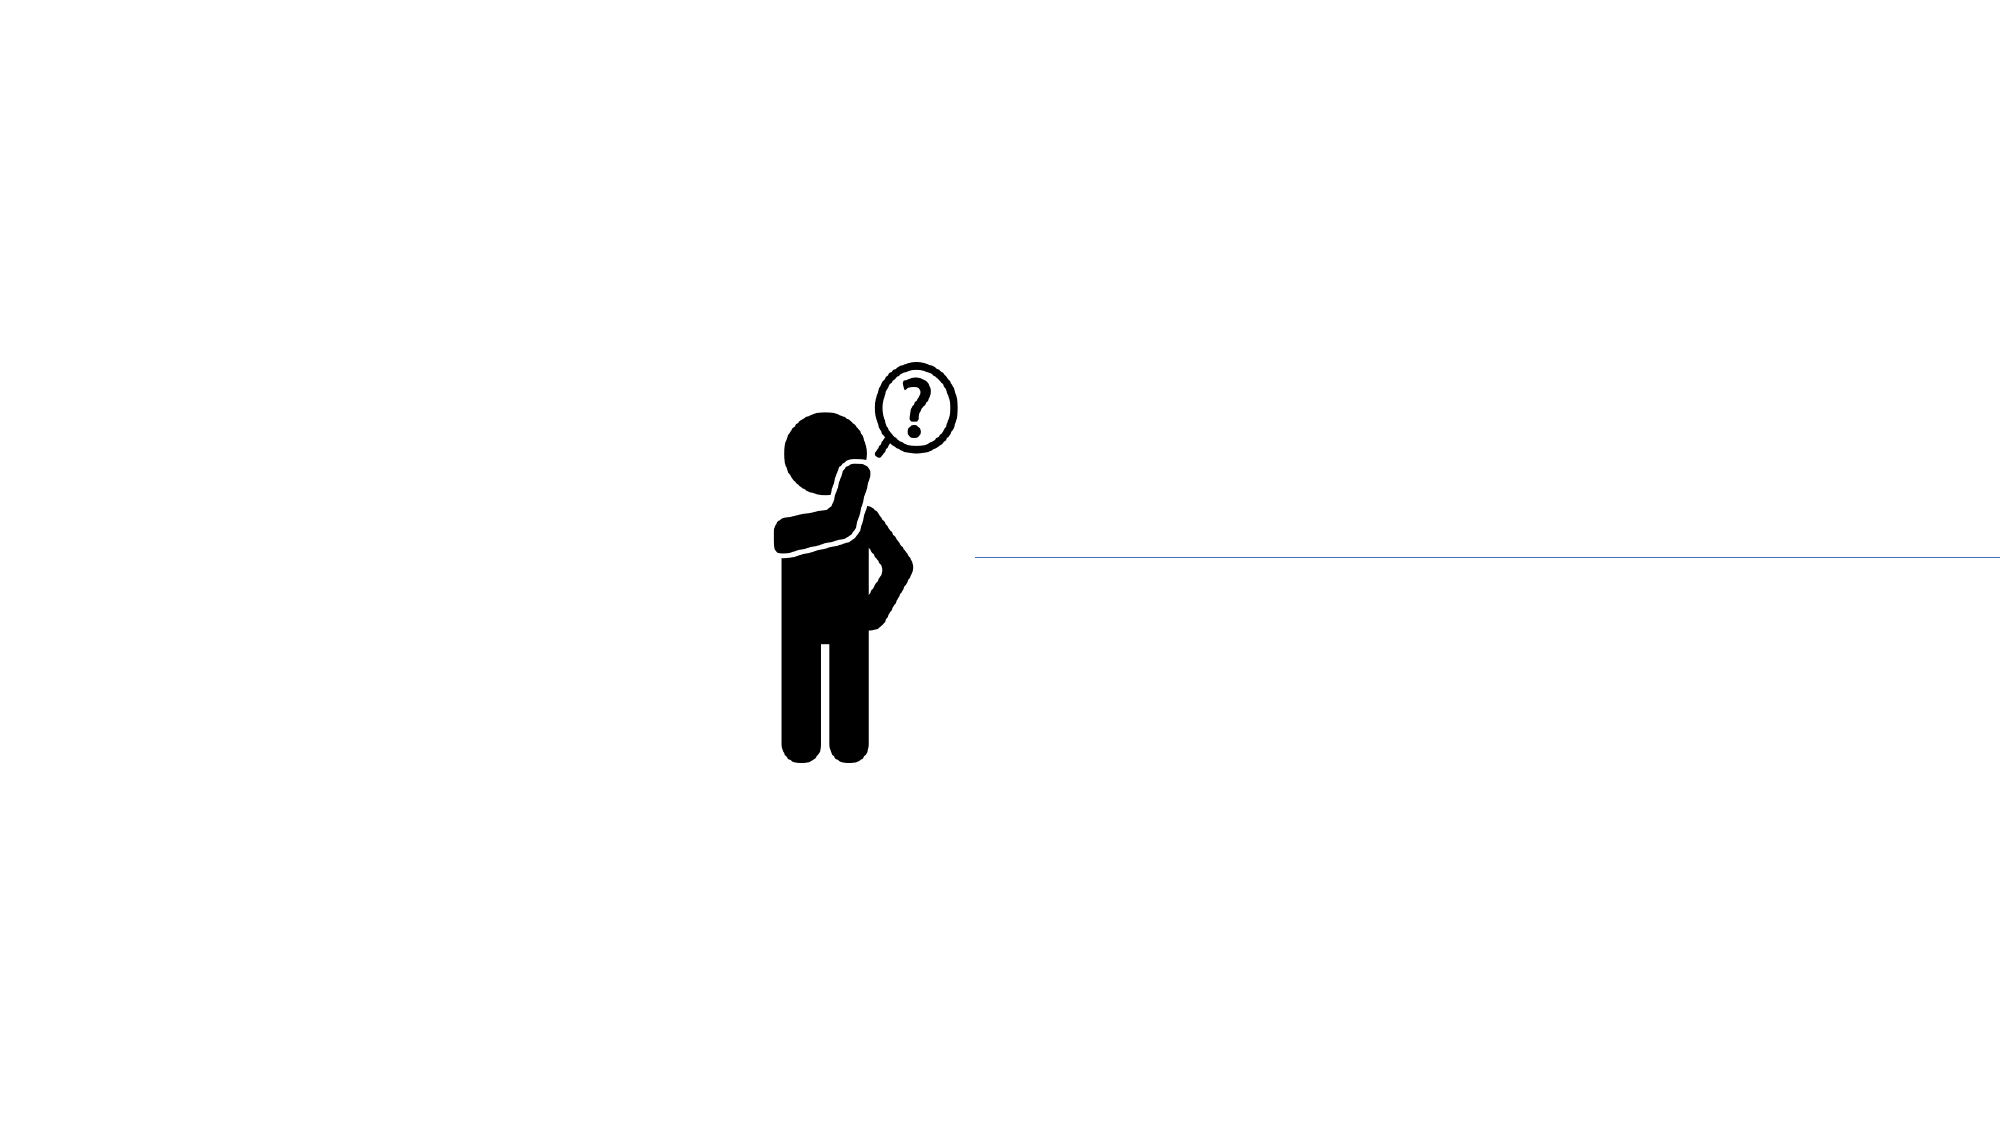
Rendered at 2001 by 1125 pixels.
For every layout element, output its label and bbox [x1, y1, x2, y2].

picture [665, 362, 1066, 763]
